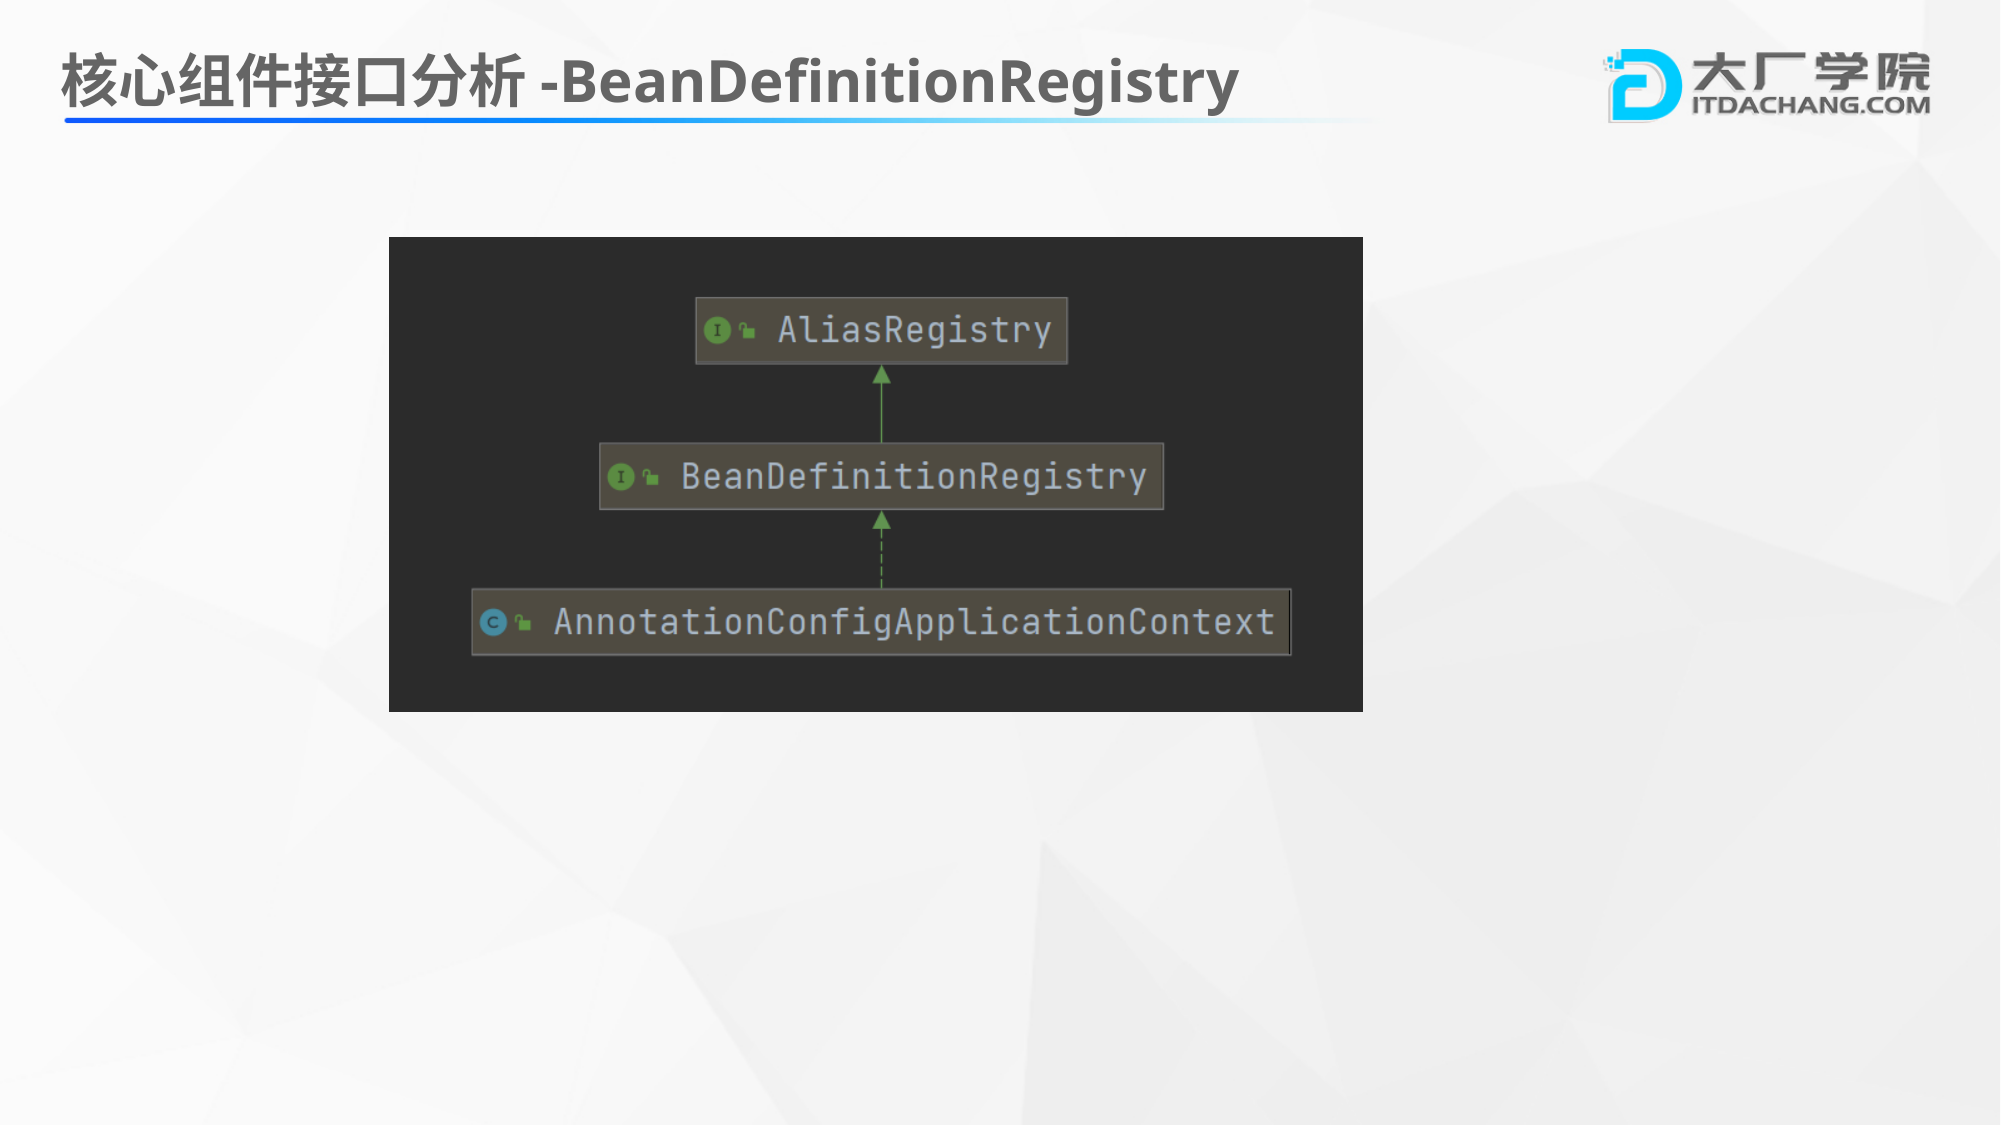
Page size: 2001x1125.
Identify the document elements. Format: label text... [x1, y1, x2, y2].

title 核心组件接口分析-BeanDefinitionRegistry [45, 0, 1771, 193]
picture [0, 0, 2001, 1125]
